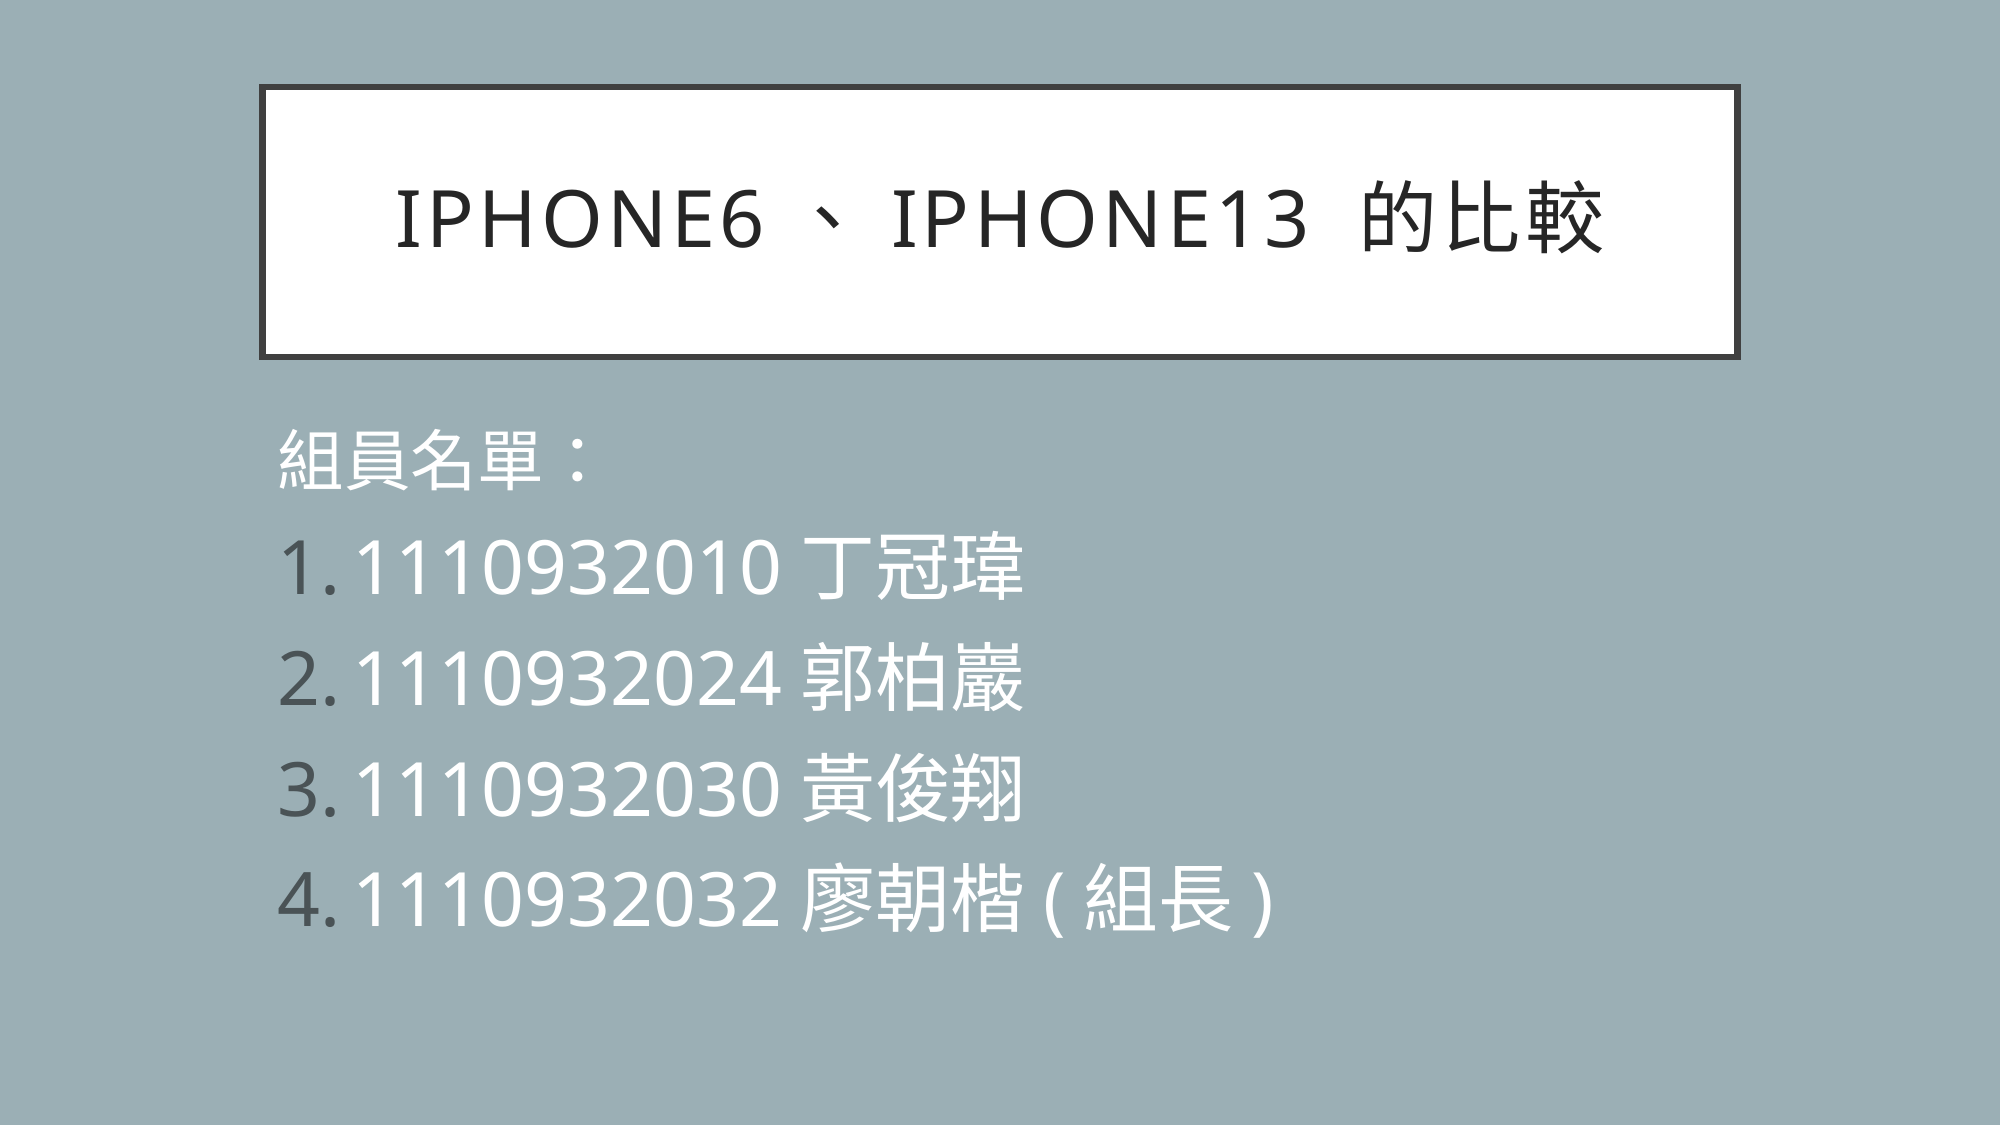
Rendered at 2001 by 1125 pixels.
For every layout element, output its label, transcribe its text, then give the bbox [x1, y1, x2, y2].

subtitle 組員名單： 1110932010丁冠瑋 1110932024郭柏巖 1110932030黃俊翔 1110932032廖朝楷(組長) [262, 411, 1738, 1015]
title IPHONE6、IPHONE13 的比較 [259, 84, 1741, 360]
